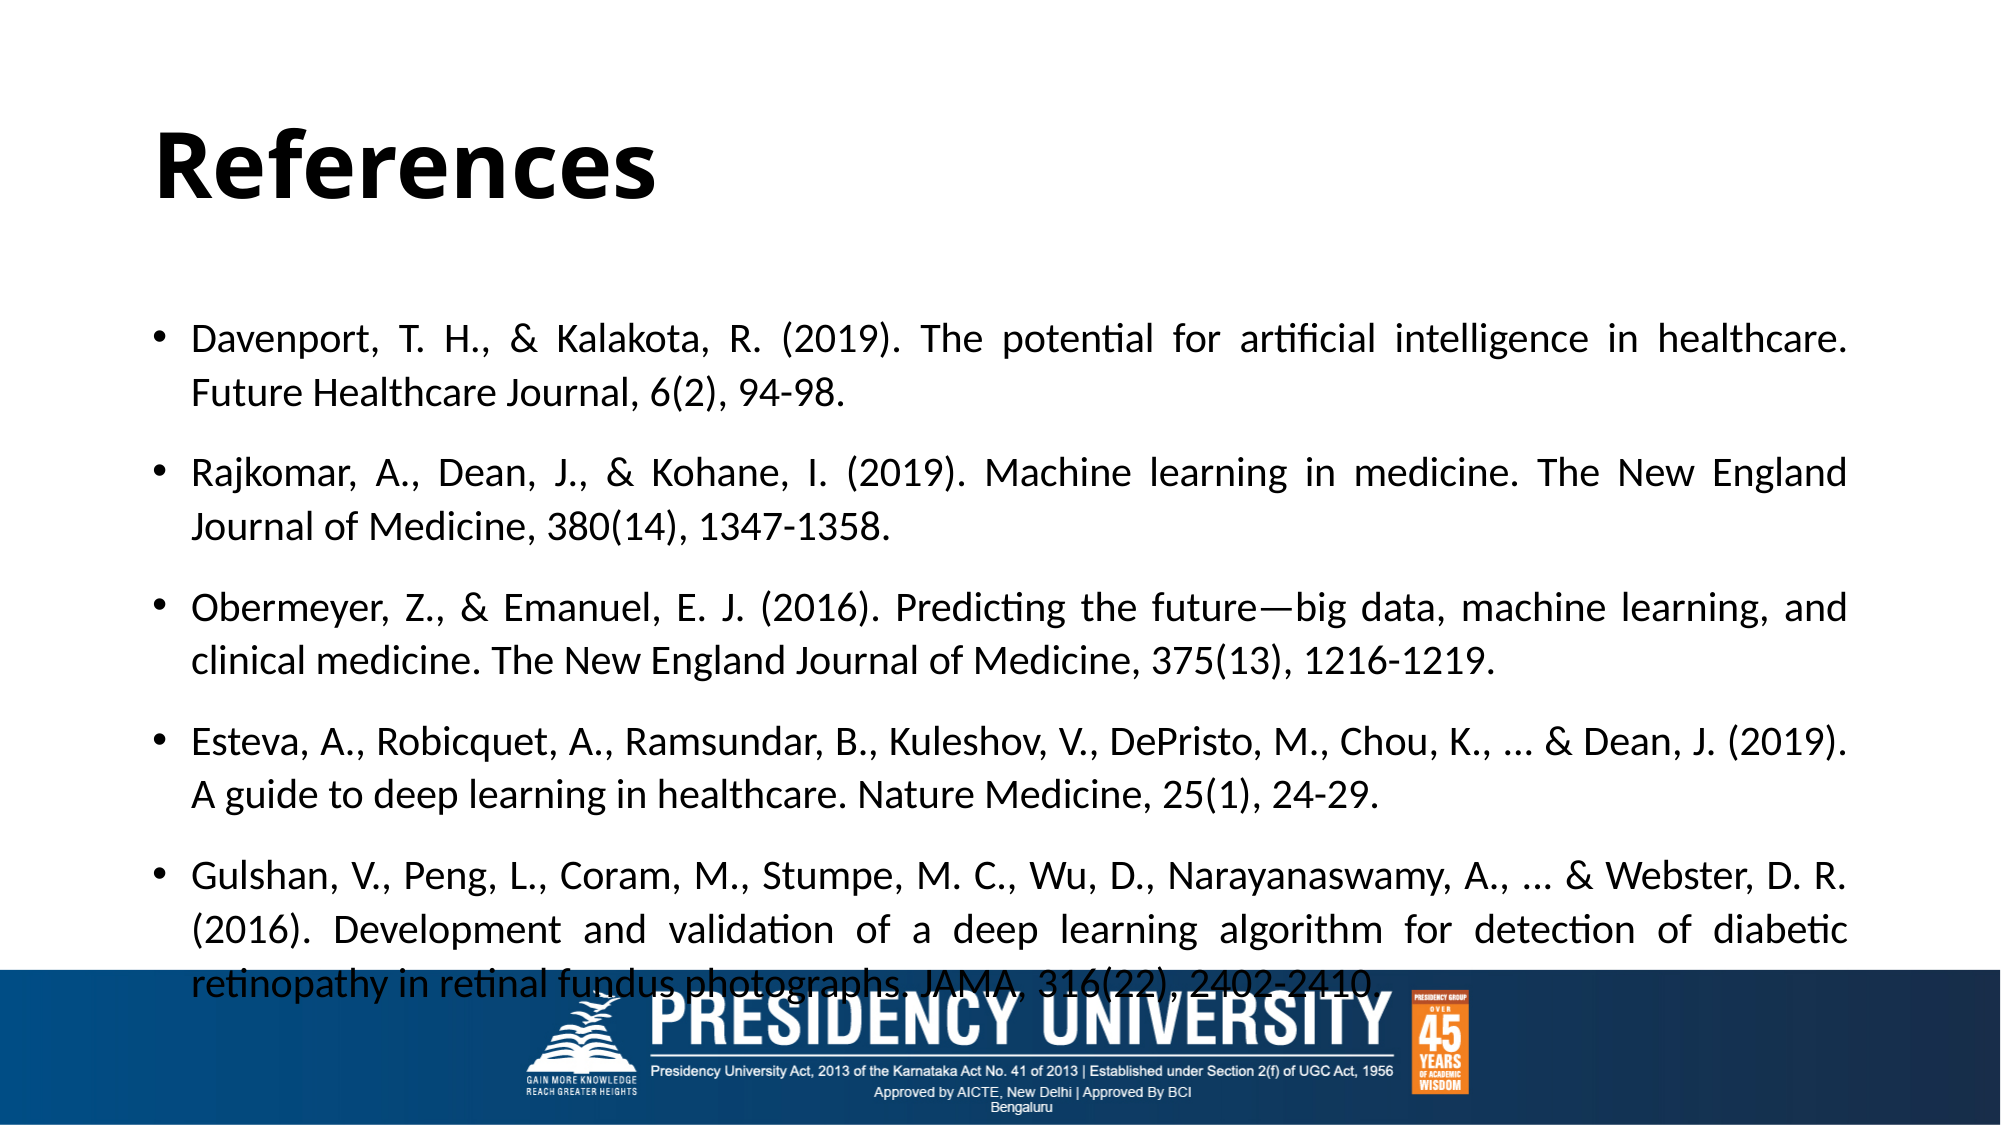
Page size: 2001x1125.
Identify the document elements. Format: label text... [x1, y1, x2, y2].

picture [0, 0, 2001, 1125]
title References [137, 59, 1863, 278]
list Davenport, T. H., & Kalakota, R. (2019). The potential for artificial intelligence in healthcare. Future Healthcare Journal, 6(2), 94-98. Rajkomar, A., Dean, J., & Kohane, I. (2019). Machine learning in medicine. The New England Journal of Medicine, 380(14), 1347-1358. Obermeyer, Z., & Emanuel, E. J. (2016). Predicting the future—big data, machine learning, and clinical medicine. The New England Journal of Medicine, 375(13), 1216-1219. Esteva, A., Robicquet, A., Ramsundar, B., Kuleshov, V., DePristo, M., Chou, K., ... & Dean, J. (2019). A guide to deep learning in healthcare. Nature Medicine, 25(1), 24-29. Gulshan, V., Peng, L., Coram, M., Stumpe, M. C., Wu, D., Narayanaswamy, A., ... & Webster, D. R. (2016). Development and validation of a deep learning algorithm for detection of diabetic retinopathy in retinal fundus photographs. JAMA, 316(22), 2402-2410. [137, 299, 1863, 1014]
